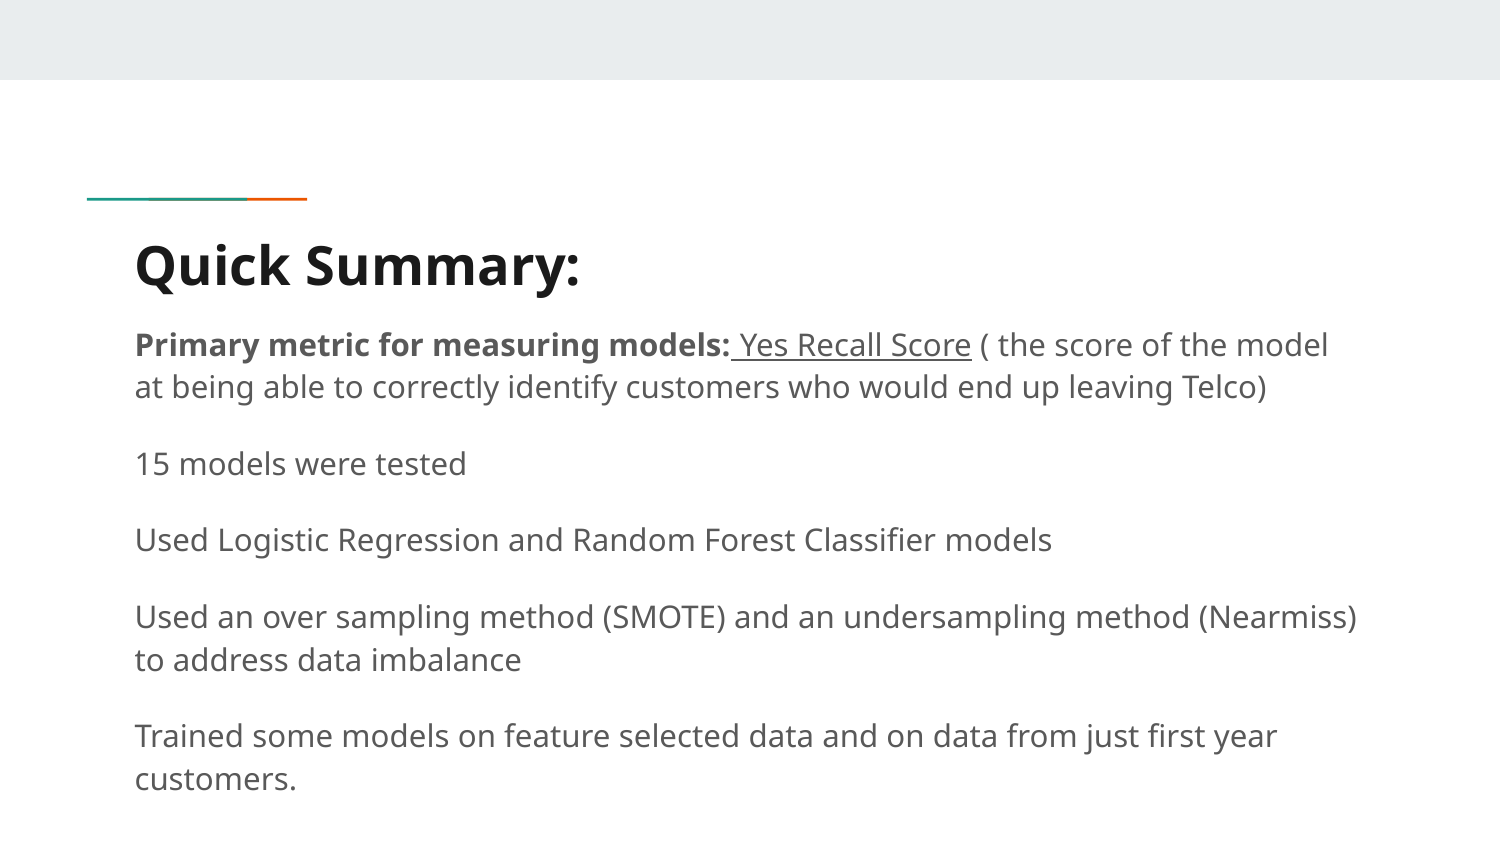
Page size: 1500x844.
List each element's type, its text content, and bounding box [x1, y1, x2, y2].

title Quick Summary: [119, 216, 1381, 304]
list Primary metric for measuring models: Yes Recall Score ( the score of the model at being able to correctly identify customers who would end up leaving Telco) 15 models were tested Used Logistic Regression and Random Forest Classifier models Used an over sampling method (SMOTE) and an undersampling method (Nearmiss) to address data imbalance Trained some models on feature selected data and on data from just first year customers. [119, 304, 1381, 676]
